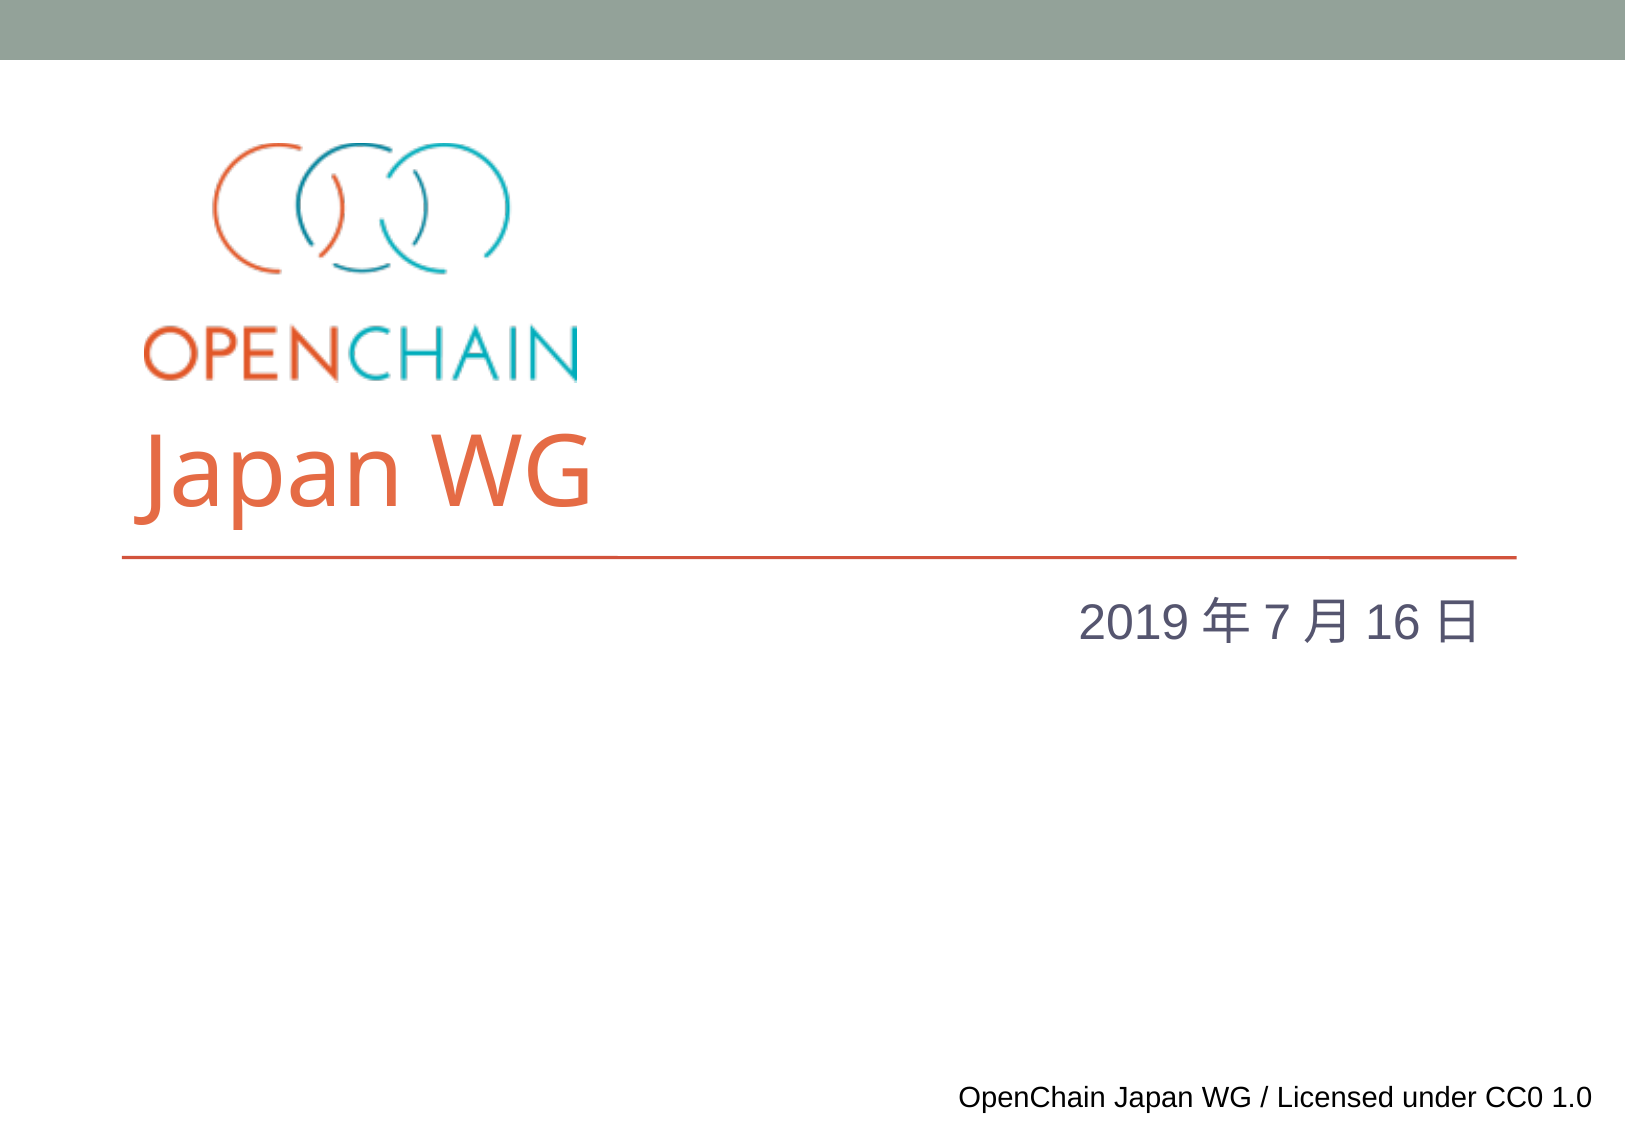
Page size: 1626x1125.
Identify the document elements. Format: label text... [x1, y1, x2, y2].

title Japan WG [127, 224, 1535, 542]
subtitle 2019年7月16日 [121, 575, 1498, 863]
picture [144, 143, 577, 384]
text_box OpenChain Japan WG / Licensed under CC0 1.0 [943, 1070, 1609, 1121]
